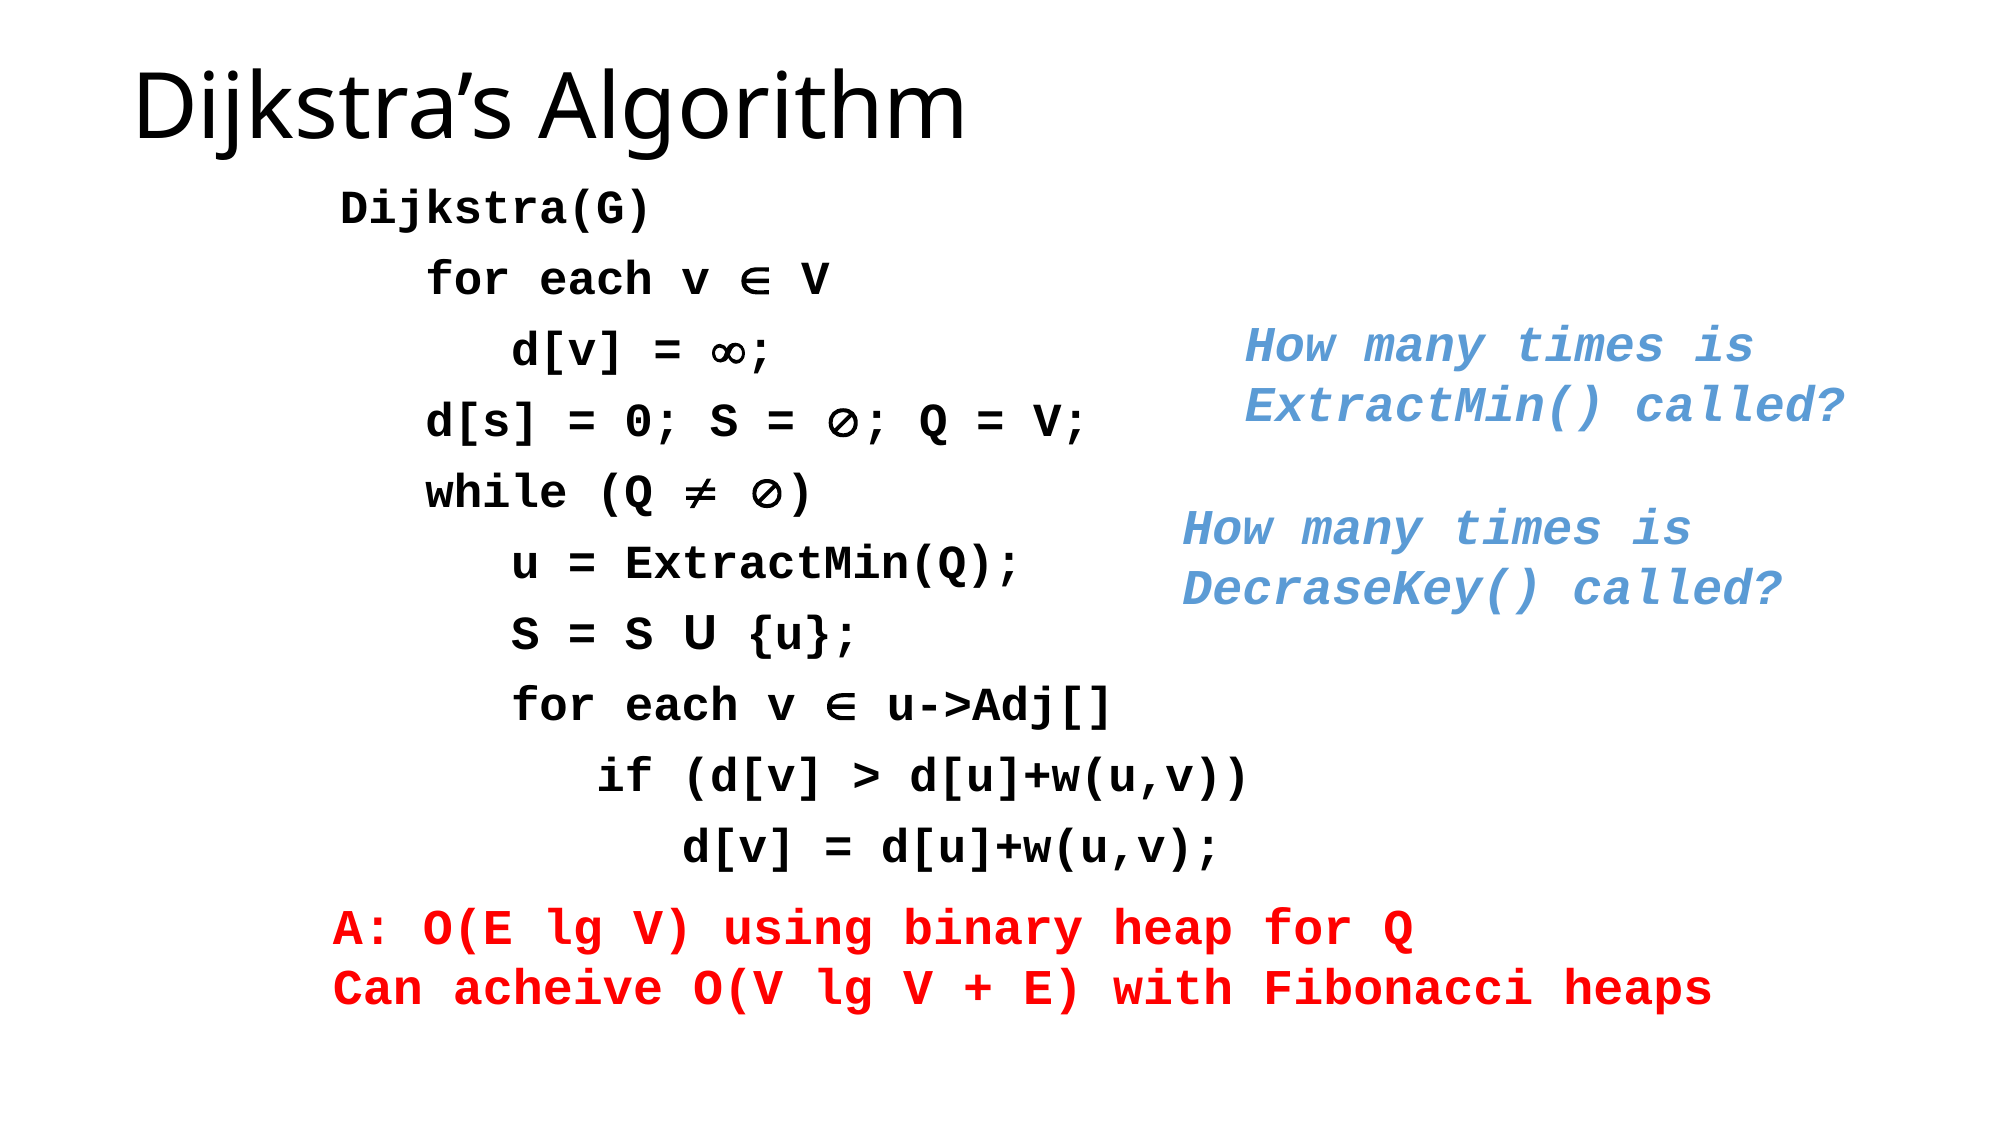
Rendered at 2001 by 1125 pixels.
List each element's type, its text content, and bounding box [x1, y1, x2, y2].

list Dijkstra(G) for each v  V d[v] = ; d[s] = 0; S = ; Q = V; while (Q  ) u = ExtractMin(Q); S = S U {u}; for each v  u->Adj[] if (d[v] > d[u]+w(u,v)) d[v] = d[u]+w(u,v); [324, 174, 1675, 887]
title Dijkstra’s Algorithm [116, 0, 1841, 218]
text_box How many times is DecraseKey() called? [1167, 487, 1798, 622]
text_box A: O(E lg V) using binary heap for Q Can acheive O(V lg V + E) with Fibonacci heaps [318, 887, 1728, 1023]
text_box How many times is ExtractMin() called? [1230, 303, 1860, 439]
